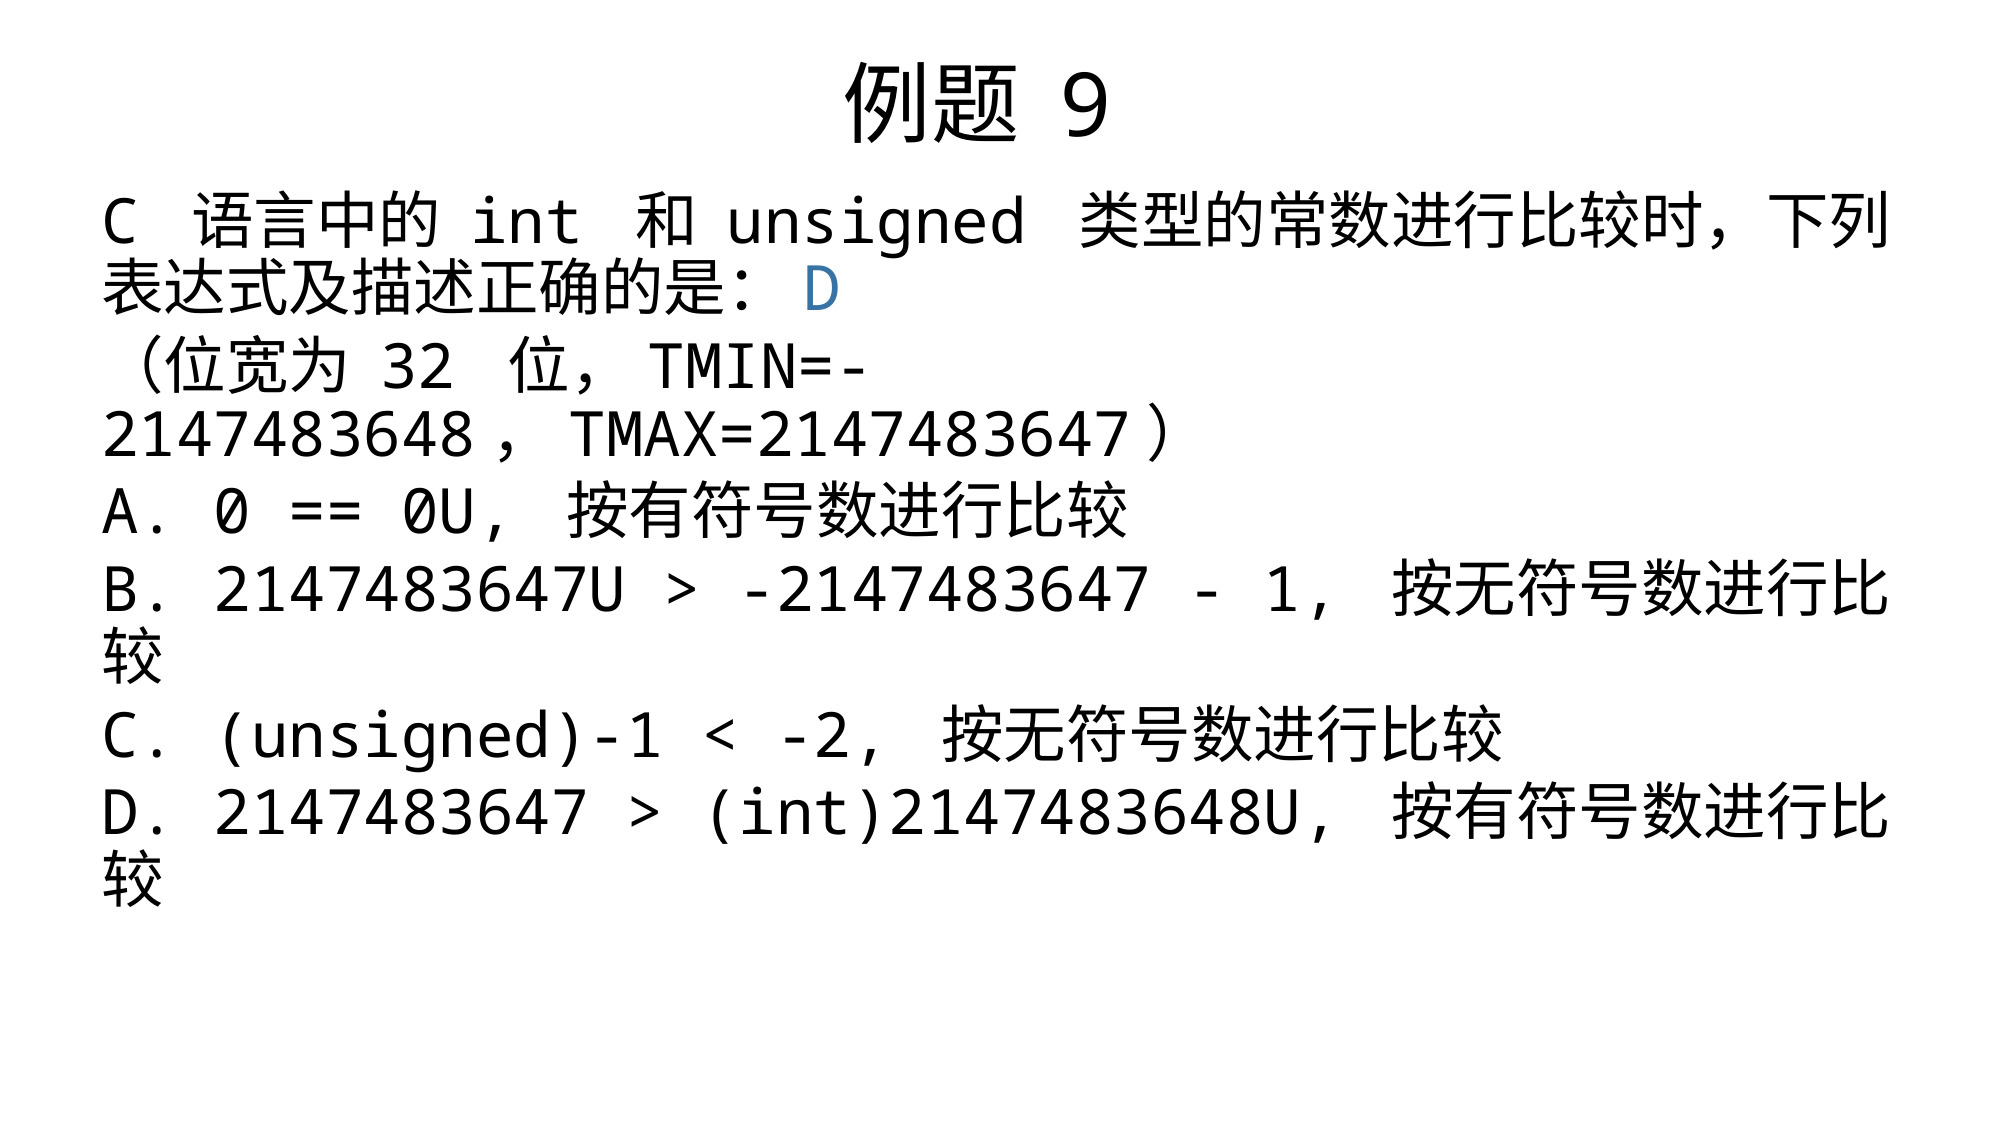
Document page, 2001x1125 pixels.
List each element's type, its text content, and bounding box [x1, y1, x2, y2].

text_box 例题 9 [838, 43, 1116, 159]
text_box C 语言中的 int 和 unsigned 类型的常数进行比较时，下列表达式及描述正确的是：D （位宽为 32 位，TMIN=-2147483648，TMAX=2147483647） A. 0 == 0U, 按有符号数进行比较 B. 2147483647U > -2147483647 - 1, 按无符号数进行比较 C. (unsigned)-1 < -2, 按无符号数进行比较 D. 2147483647 > (int)2147483648U, 按有符号数进行比较 [97, 185, 1942, 920]
